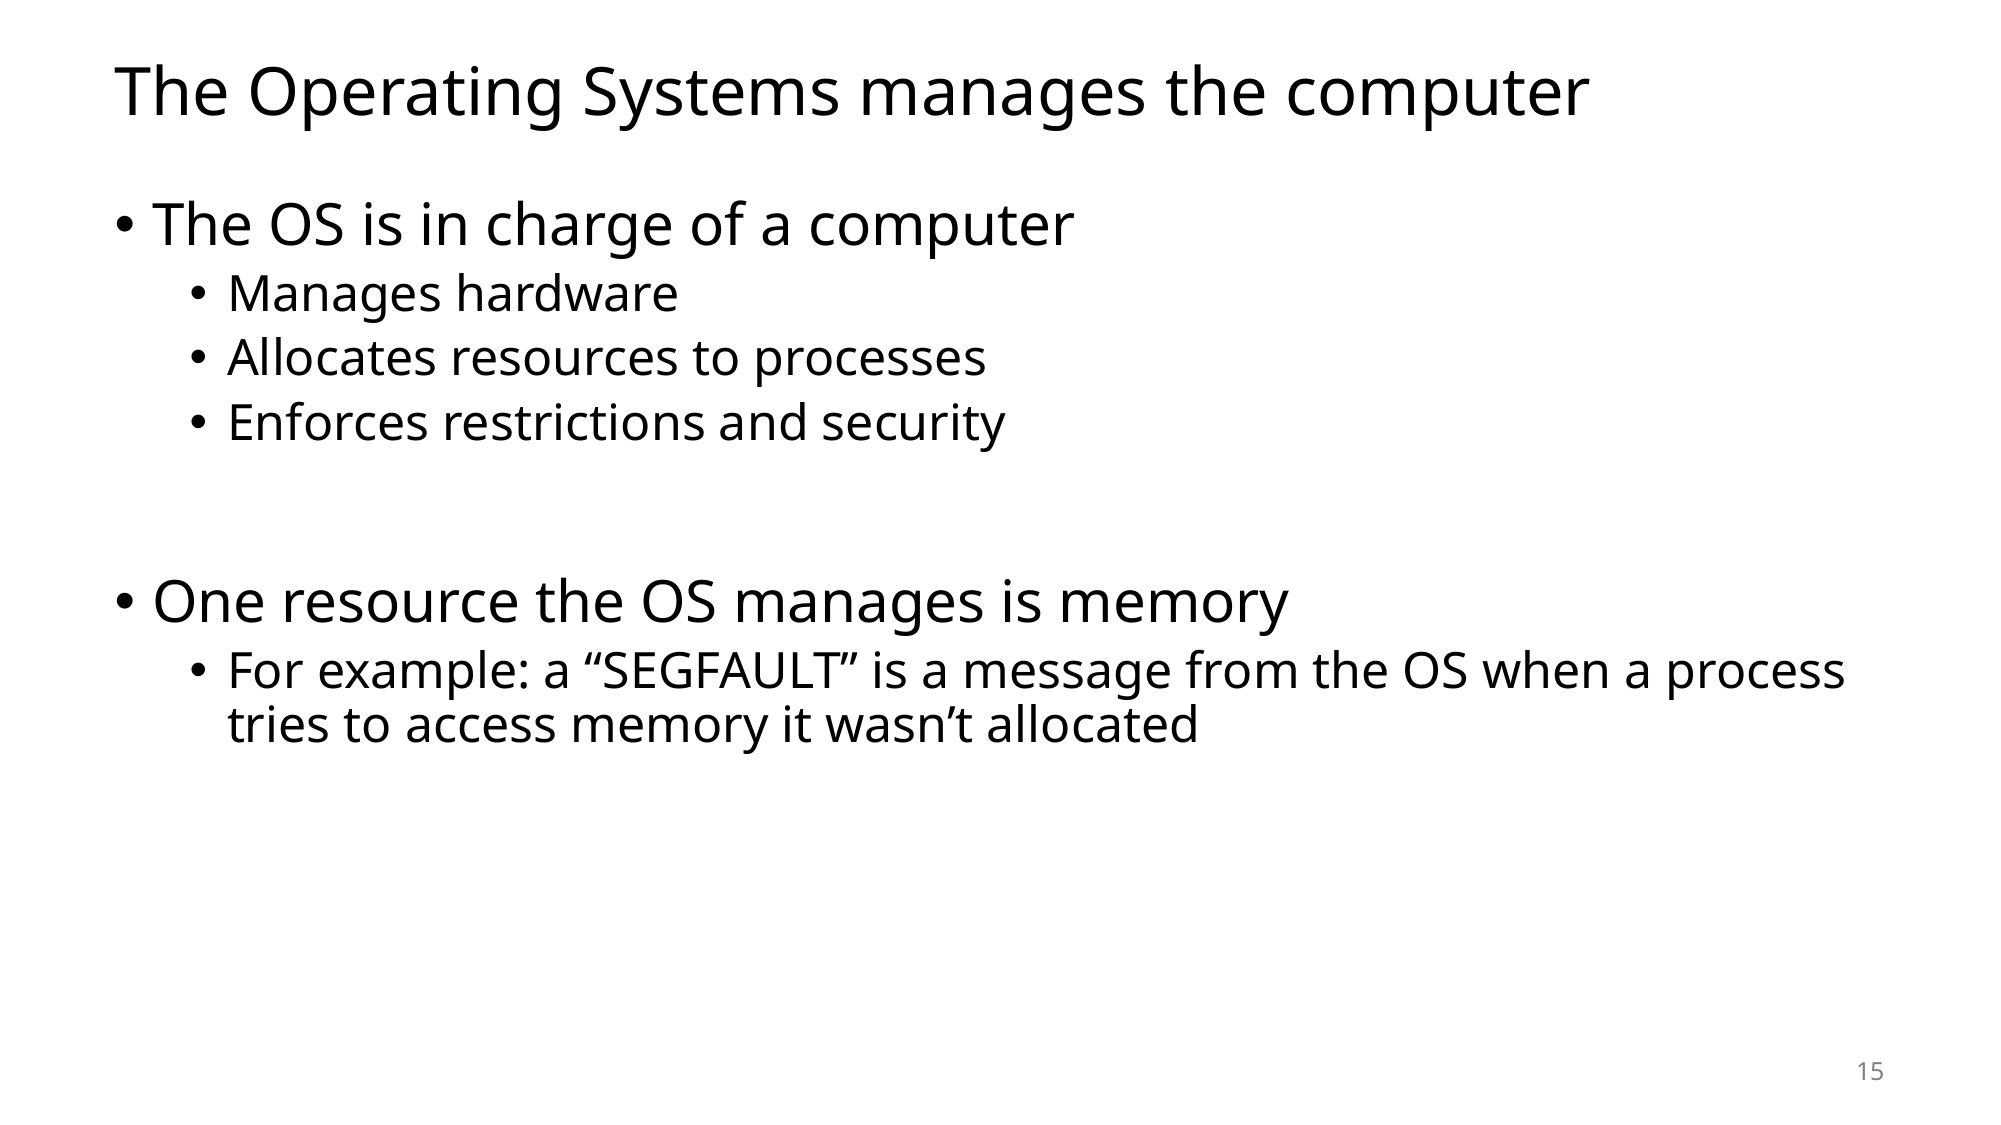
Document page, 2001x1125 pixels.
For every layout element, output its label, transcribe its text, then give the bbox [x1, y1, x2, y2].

list The OS is in charge of a computer Manages hardware Allocates resources to processes Enforces restrictions and security One resource the OS manages is memory For example: a “SEGFAULT” is a message from the OS when a process tries to access memory it wasn’t allocated [99, 187, 1900, 1013]
slide_number 15 [1749, 1042, 1900, 1103]
title The Operating Systems manages the computer [99, 37, 1900, 150]
